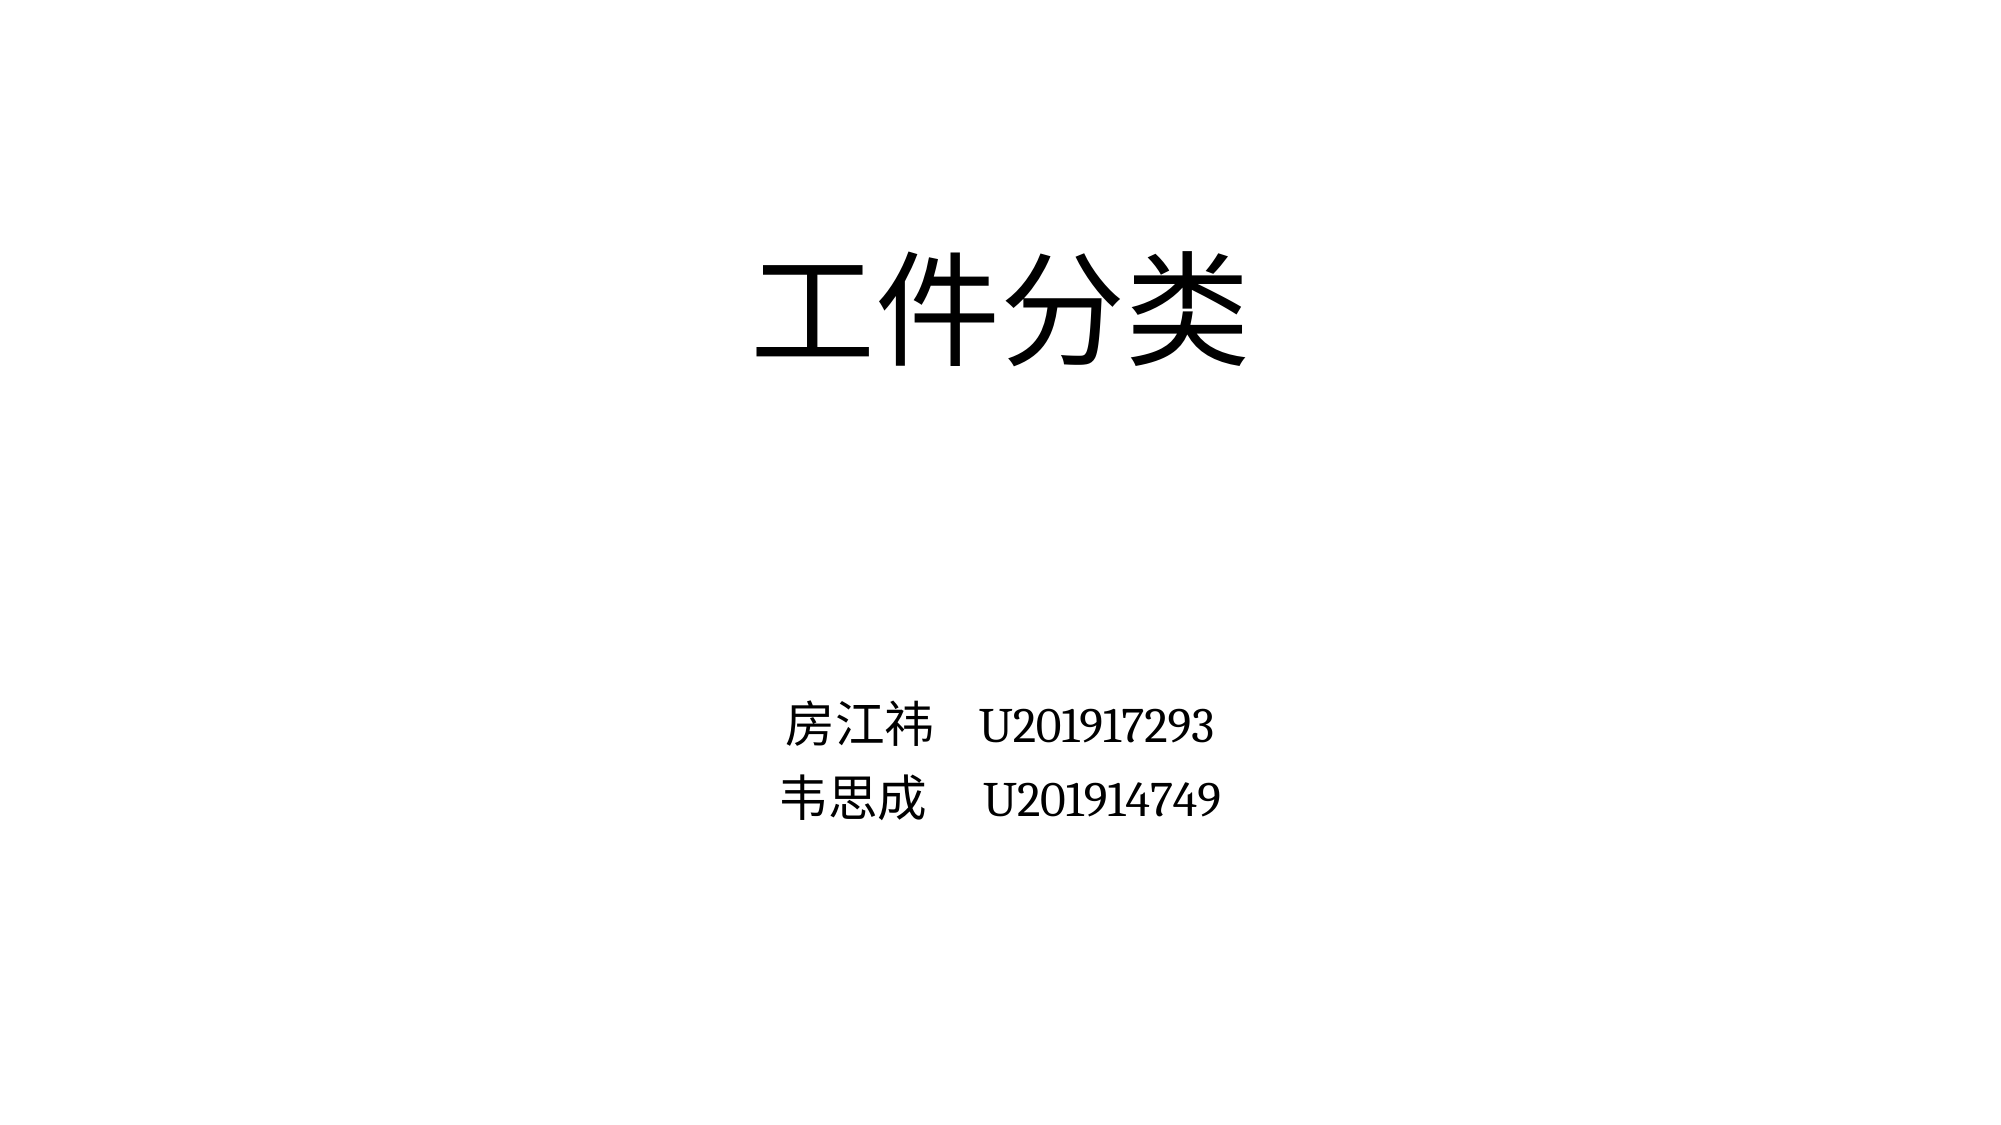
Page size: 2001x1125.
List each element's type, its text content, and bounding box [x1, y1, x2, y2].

subtitle 房江祎 U201917293 韦思成 U201914749 [249, 692, 1750, 836]
title 工件分类 [249, 217, 1750, 391]
